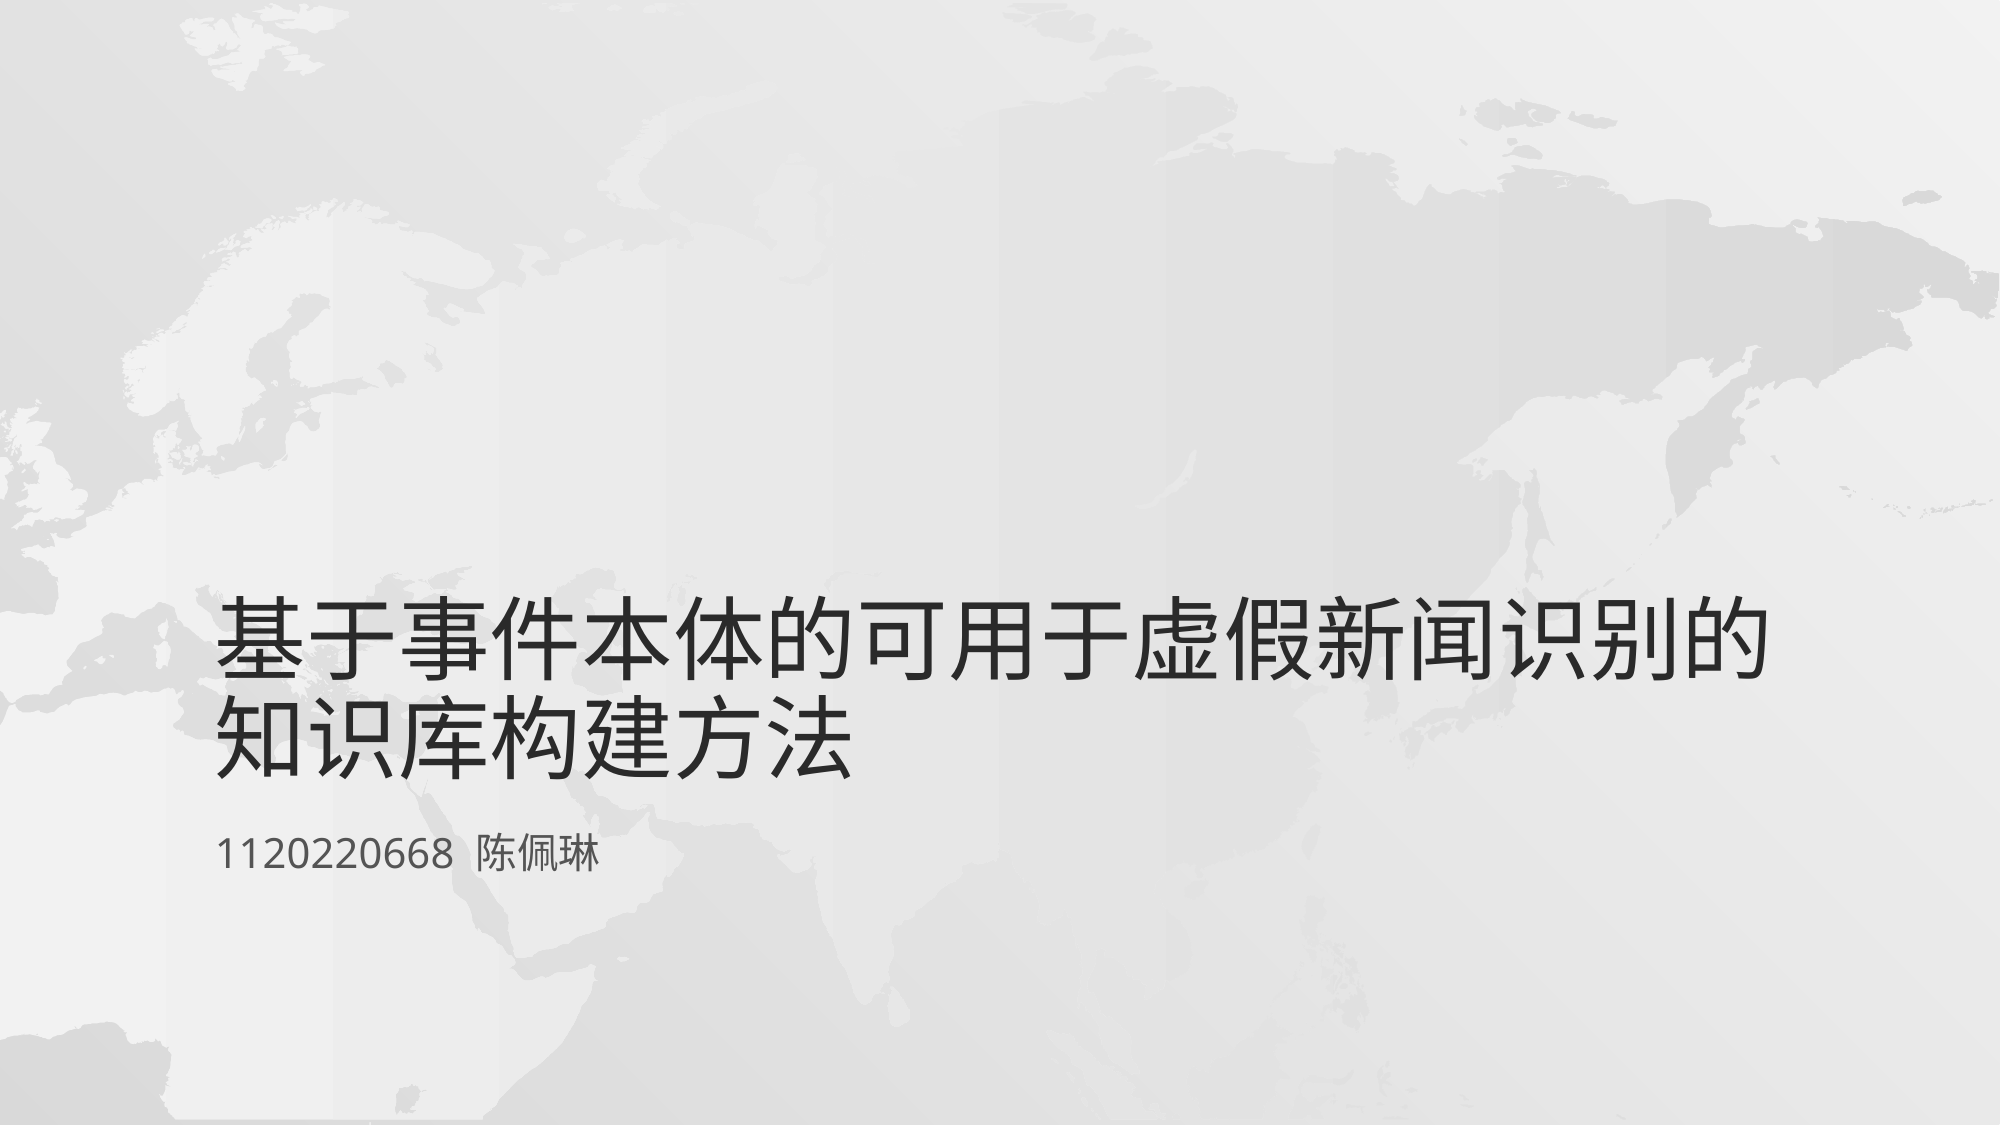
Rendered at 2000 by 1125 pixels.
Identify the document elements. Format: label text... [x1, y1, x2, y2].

subtitle 1120220668 陈佩琳 [199, 825, 1488, 1013]
title 基于事件本体的可用于虚假新闻识别的知识库构建方法 [199, 299, 1800, 800]
